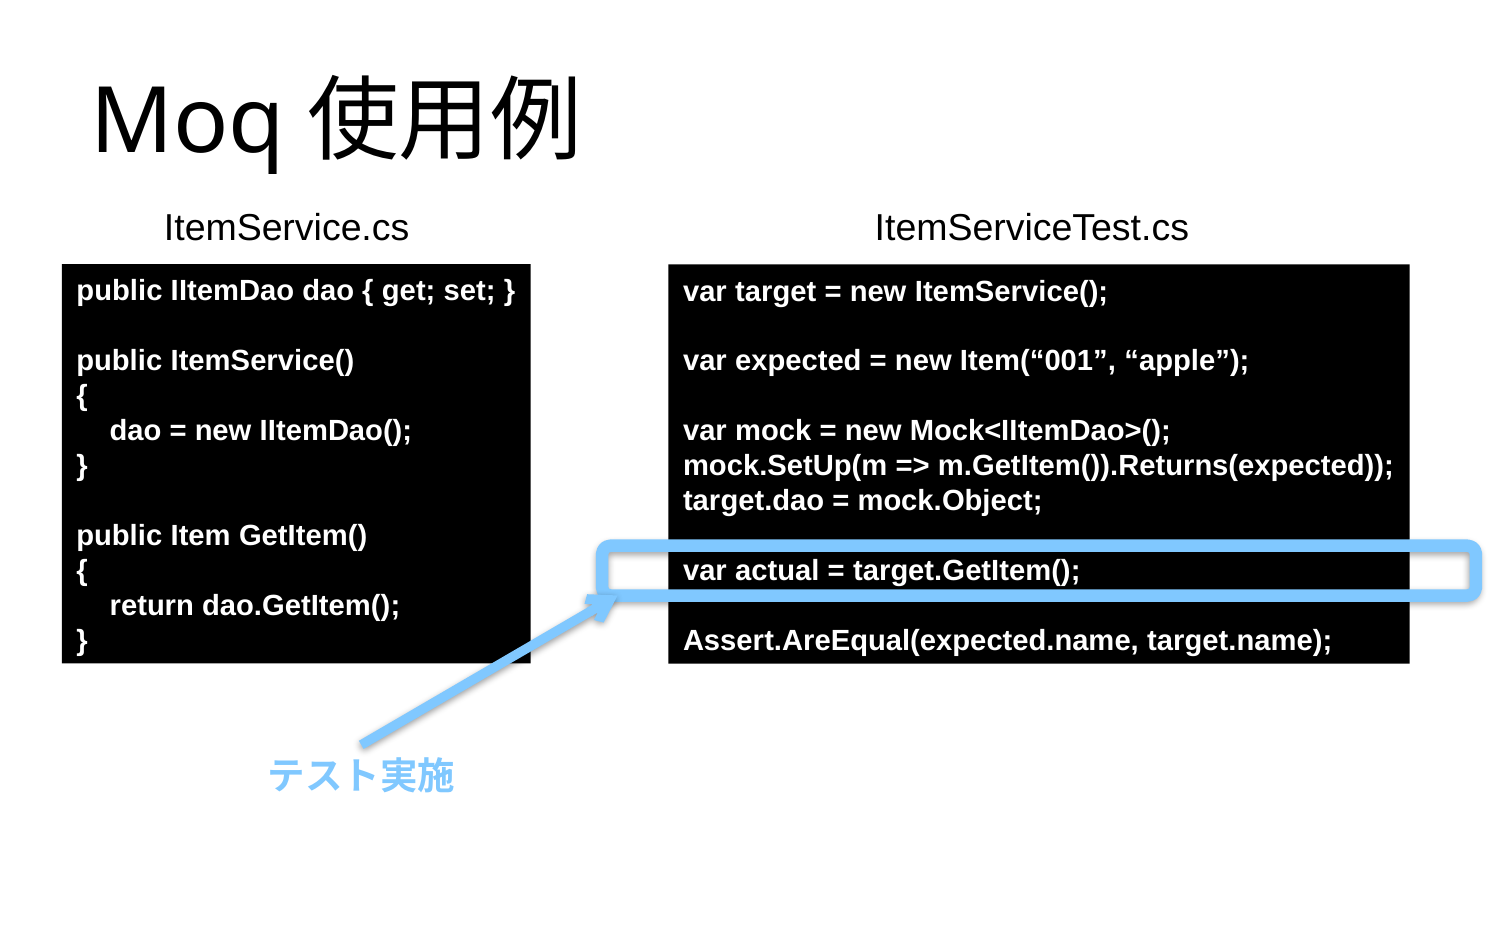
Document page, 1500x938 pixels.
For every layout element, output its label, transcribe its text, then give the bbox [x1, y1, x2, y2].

text_box ItemService.cs [149, 195, 425, 256]
text_box テスト実施 [252, 744, 470, 805]
text_box var target = new ItemService(); var expected = new Item(“001”, “apple”); var mock = new Mock<IItemDao>(); mock.SetUp(m => m.GetItem()).Returns(expected)); target.dao = mock.Object; var actual = target.GetItem(); Assert.AreEqual(expected.name, target.name); [668, 604, 1410, 664]
text_box [601, 544, 1477, 597]
text_box public IItemDao dao { get; set; } public ItemService() { dao = new IItemDao(); } public Item GetItem() { return dao.GetItem(); } [61, 264, 531, 664]
text_box ItemServiceTest.cs [859, 195, 1205, 256]
text_box var target = new ItemService(); var expected = new Item(“001”, “apple”); var mock = new Mock<IItemDao>(); mock.SetUp(m => m.GetItem()).Returns(expected)); target.dao = mock.Object; var actual = target.GetItem(); Assert.AreEqual(expected.name, target.name); [668, 264, 1410, 544]
title Moq使用例 [75, 37, 1425, 194]
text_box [360, 595, 618, 746]
